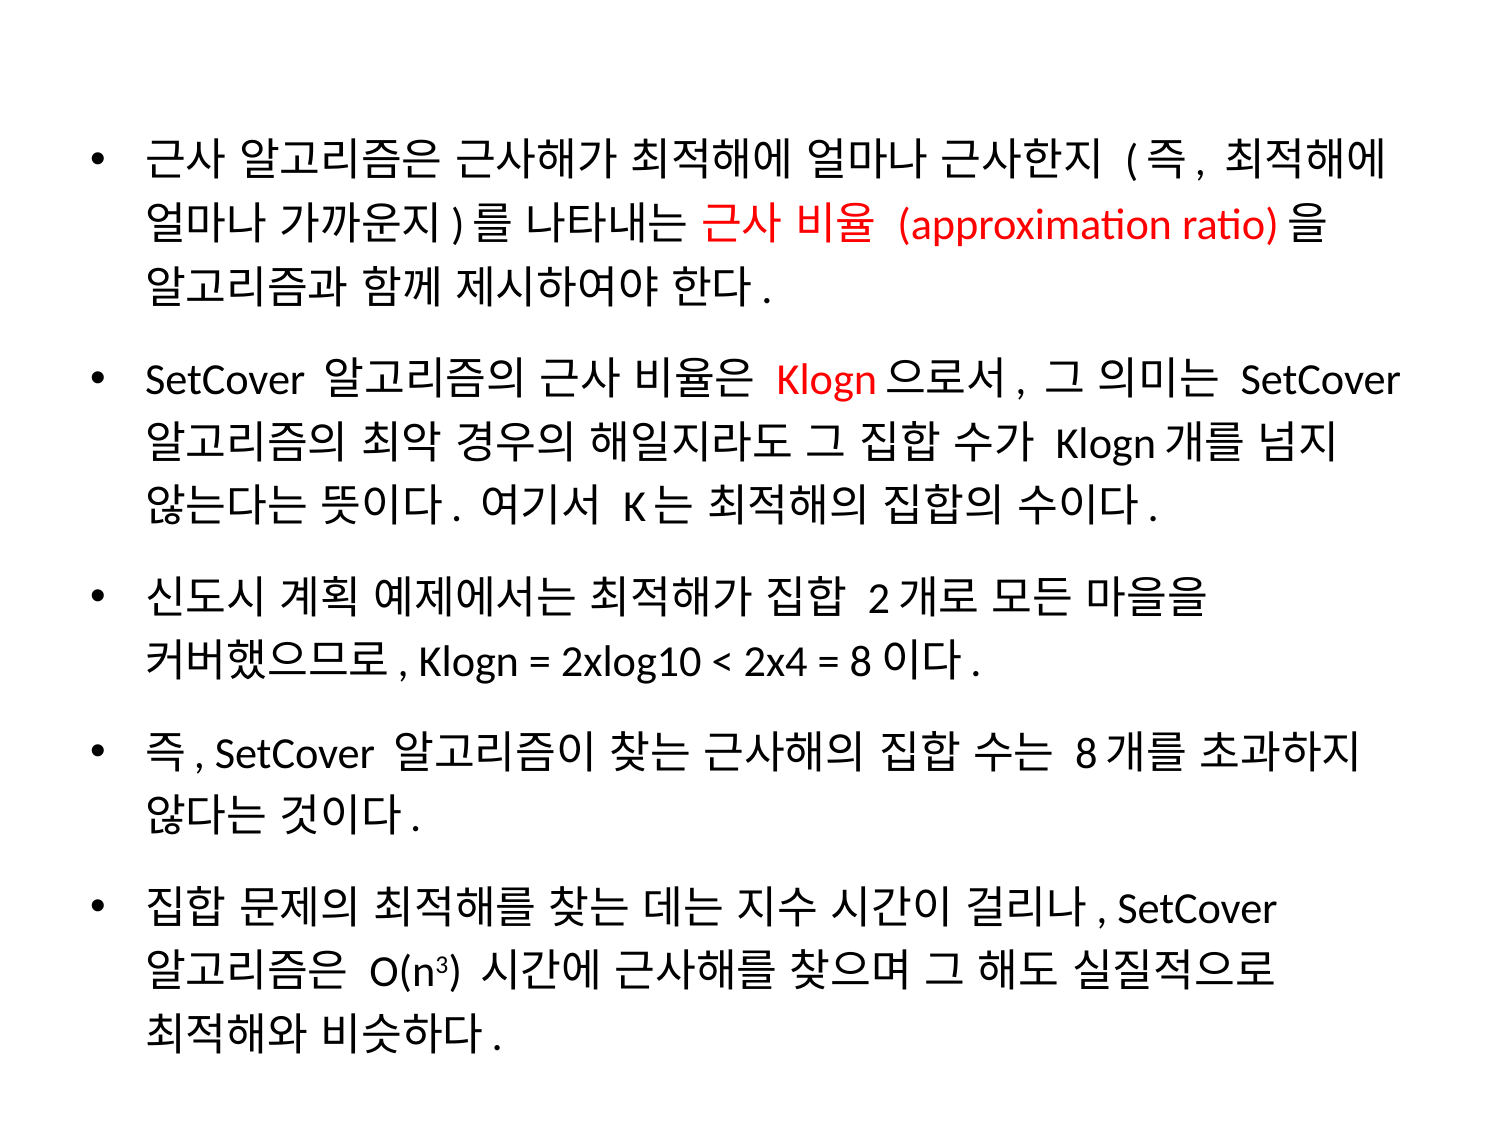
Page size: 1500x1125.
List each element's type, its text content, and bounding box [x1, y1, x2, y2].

list 근사 알고리즘은 근사해가 최적해에 얼마나 근사한지 (즉, 최적해에 얼마나 가까운지)를 나타내는 근사 비율 (approximation ratio)을 알고리즘과 함께 제시하여야 한다. SetCover 알고리즘의 근사 비율은 Klogn으로서, 그 의미는 SetCover 알고리즘의 최악 경우의 해일지라도 그 집합 수가 Klogn개를 넘지 않는다는 뜻이다. 여기서 K는 최적해의 집합의 수이다. 신도시 계획 예제에서는 최적해가 집합 2개로 모든 마을을 커버했으므로, Klogn = 2xlog10 < 2x4 = 8이다. 즉, SetCover 알고리즘이 찾는 근사해의 집합 수는 8개를 초과하지 않다는 것이다. 집합 문제의 최적해를 찾는 데는 지수 시간이 걸리나, SetCover 알고리즘은 O(n3) 시간에 근사해를 찾으며 그 해도 실질적으로 최적해와 비슷하다. [75, 113, 1425, 1071]
